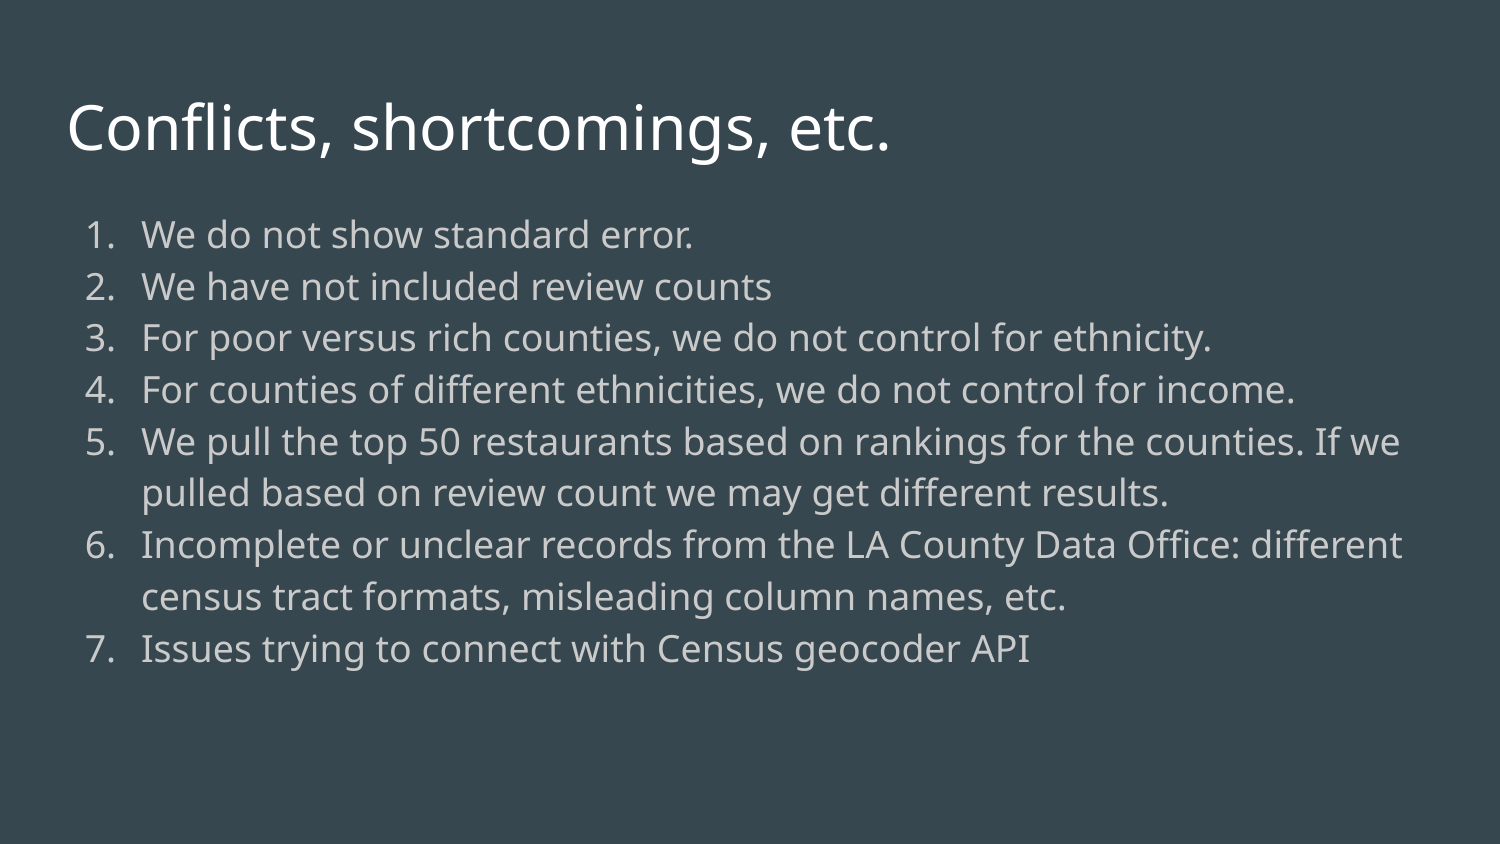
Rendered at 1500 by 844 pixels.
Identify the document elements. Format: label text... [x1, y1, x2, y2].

title Conflicts, shortcomings, etc. [51, 72, 1449, 167]
list We do not show standard error. We have not included review counts For poor versus rich counties, we do not control for ethnicity. For counties of different ethnicities, we do not control for income. We pull the top 50 restaurants based on rankings for the counties. If we pulled based on review count we may get different results. Incomplete or unclear records from the LA County Data Office: different census tract formats, misleading column names, etc. Issues trying to connect with Census geocoder API [51, 189, 1449, 750]
